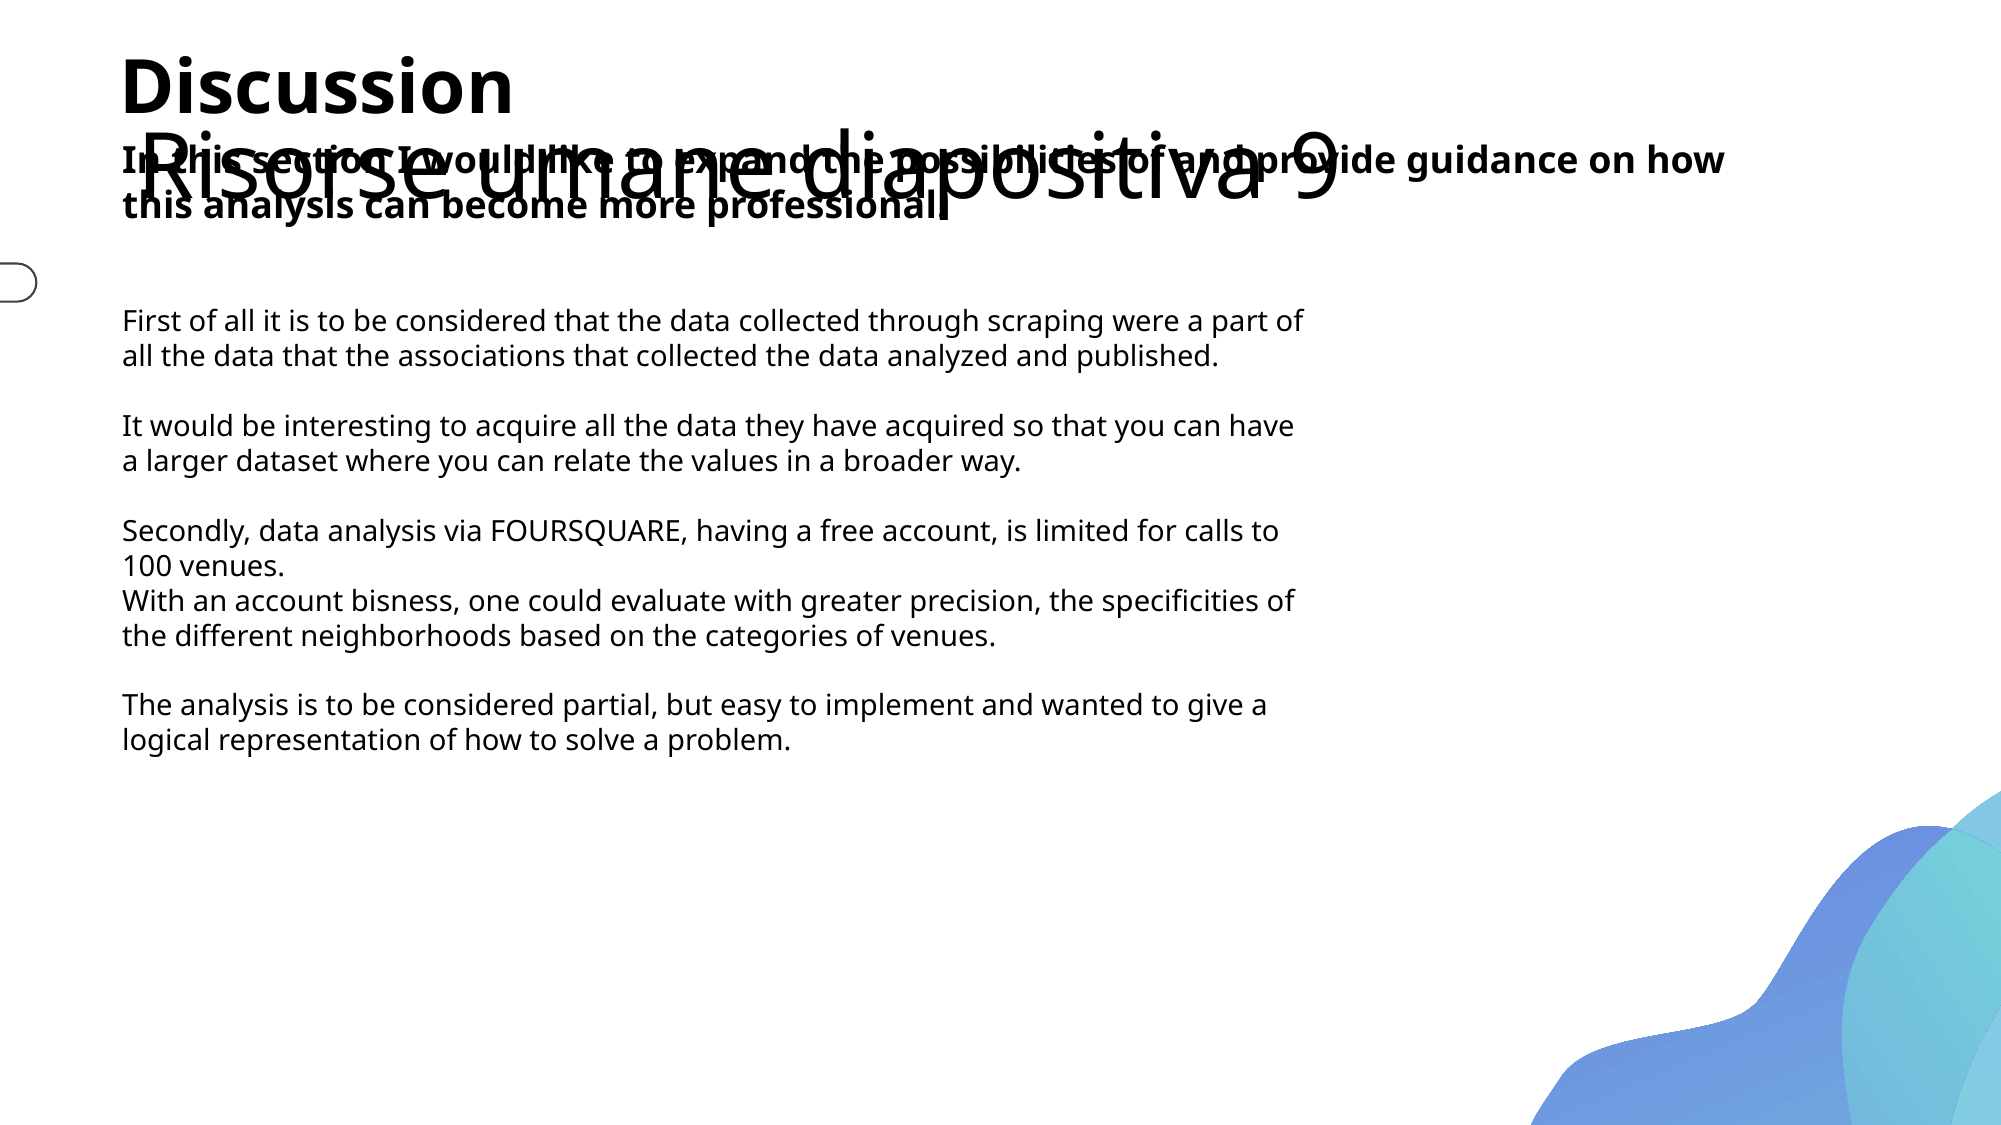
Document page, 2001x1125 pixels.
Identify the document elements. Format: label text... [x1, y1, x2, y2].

text_box Discussion [119, 44, 1562, 128]
text_box First of all it is to be considered that the data collected through scraping were a part of all the data that the associations that collected the data analyzed and published. It would be interesting to acquire all the data they have acquired so that you can have a larger dataset where you can relate the values in a broader way. Secondly, data analysis via FOURSQUARE, having a free account, is limited for calls to 100 venues. With an account bisness, one could evaluate with greater precision, the specificities of the different neighborhoods based on the categories of venues. The analysis is to be considered partial, but easy to implement and wanted to give a logical representation of how to solve a problem. [107, 294, 1333, 834]
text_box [1480, 758, 2000, 1125]
text_box [0, 262, 38, 303]
title Risorse umane diapositiva 9 [137, 59, 1863, 278]
text_box In this section I would like to expand the possibilities of and provide guidance on how this analysis can become more professional. [107, 128, 1820, 234]
